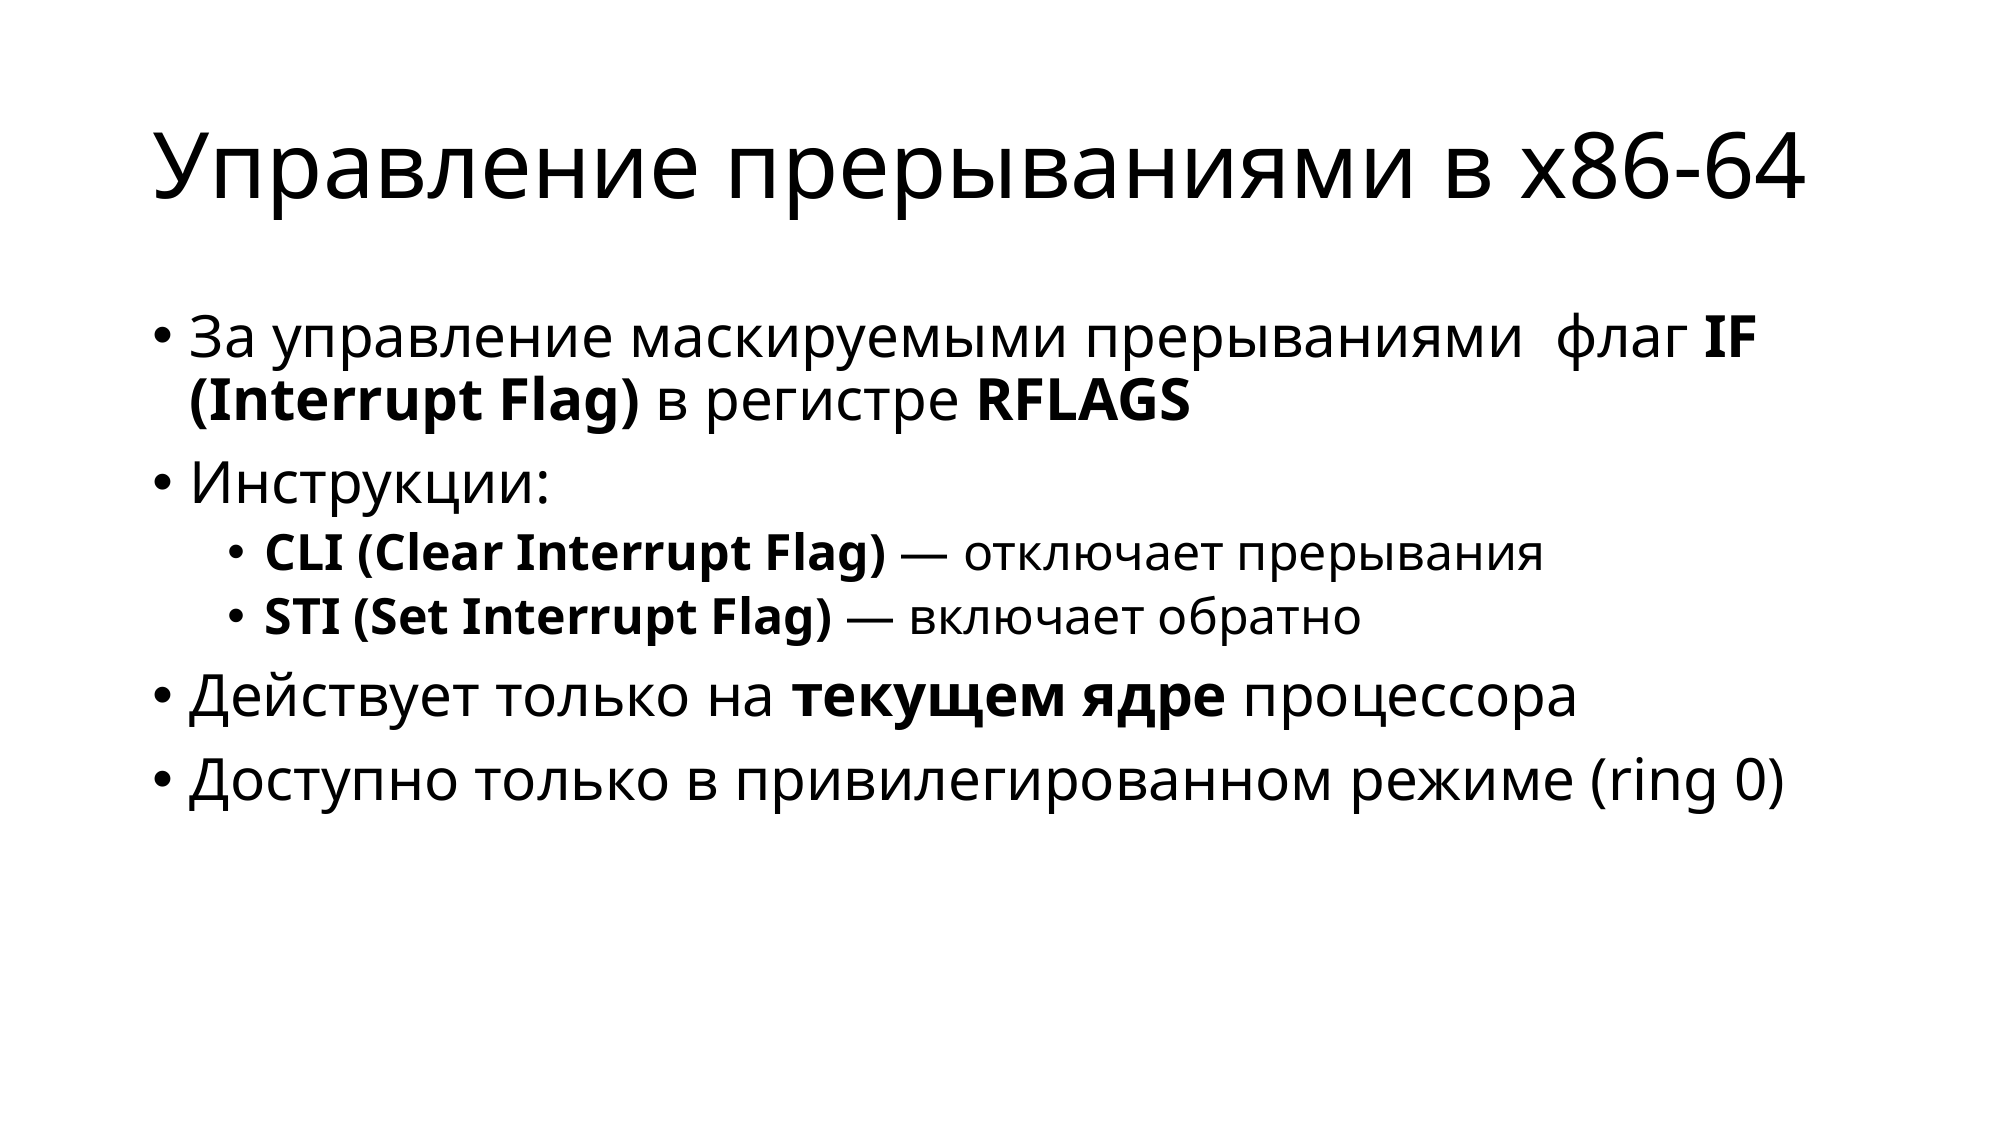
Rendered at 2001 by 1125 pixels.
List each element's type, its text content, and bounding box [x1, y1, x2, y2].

list За управление маскируемыми прерываниями флаг IF (Interrupt Flag) в регистре RFLAGS Инструкции: CLI (Clear Interrupt Flag) — отключает прерывания STI (Set Interrupt Flag) — включает обратно Действует только на текущем ядре процессора Доступно только в привилегированном режиме (ring 0) [137, 299, 1863, 1014]
title Управление прерываниями в x86-64 [137, 59, 1863, 278]
